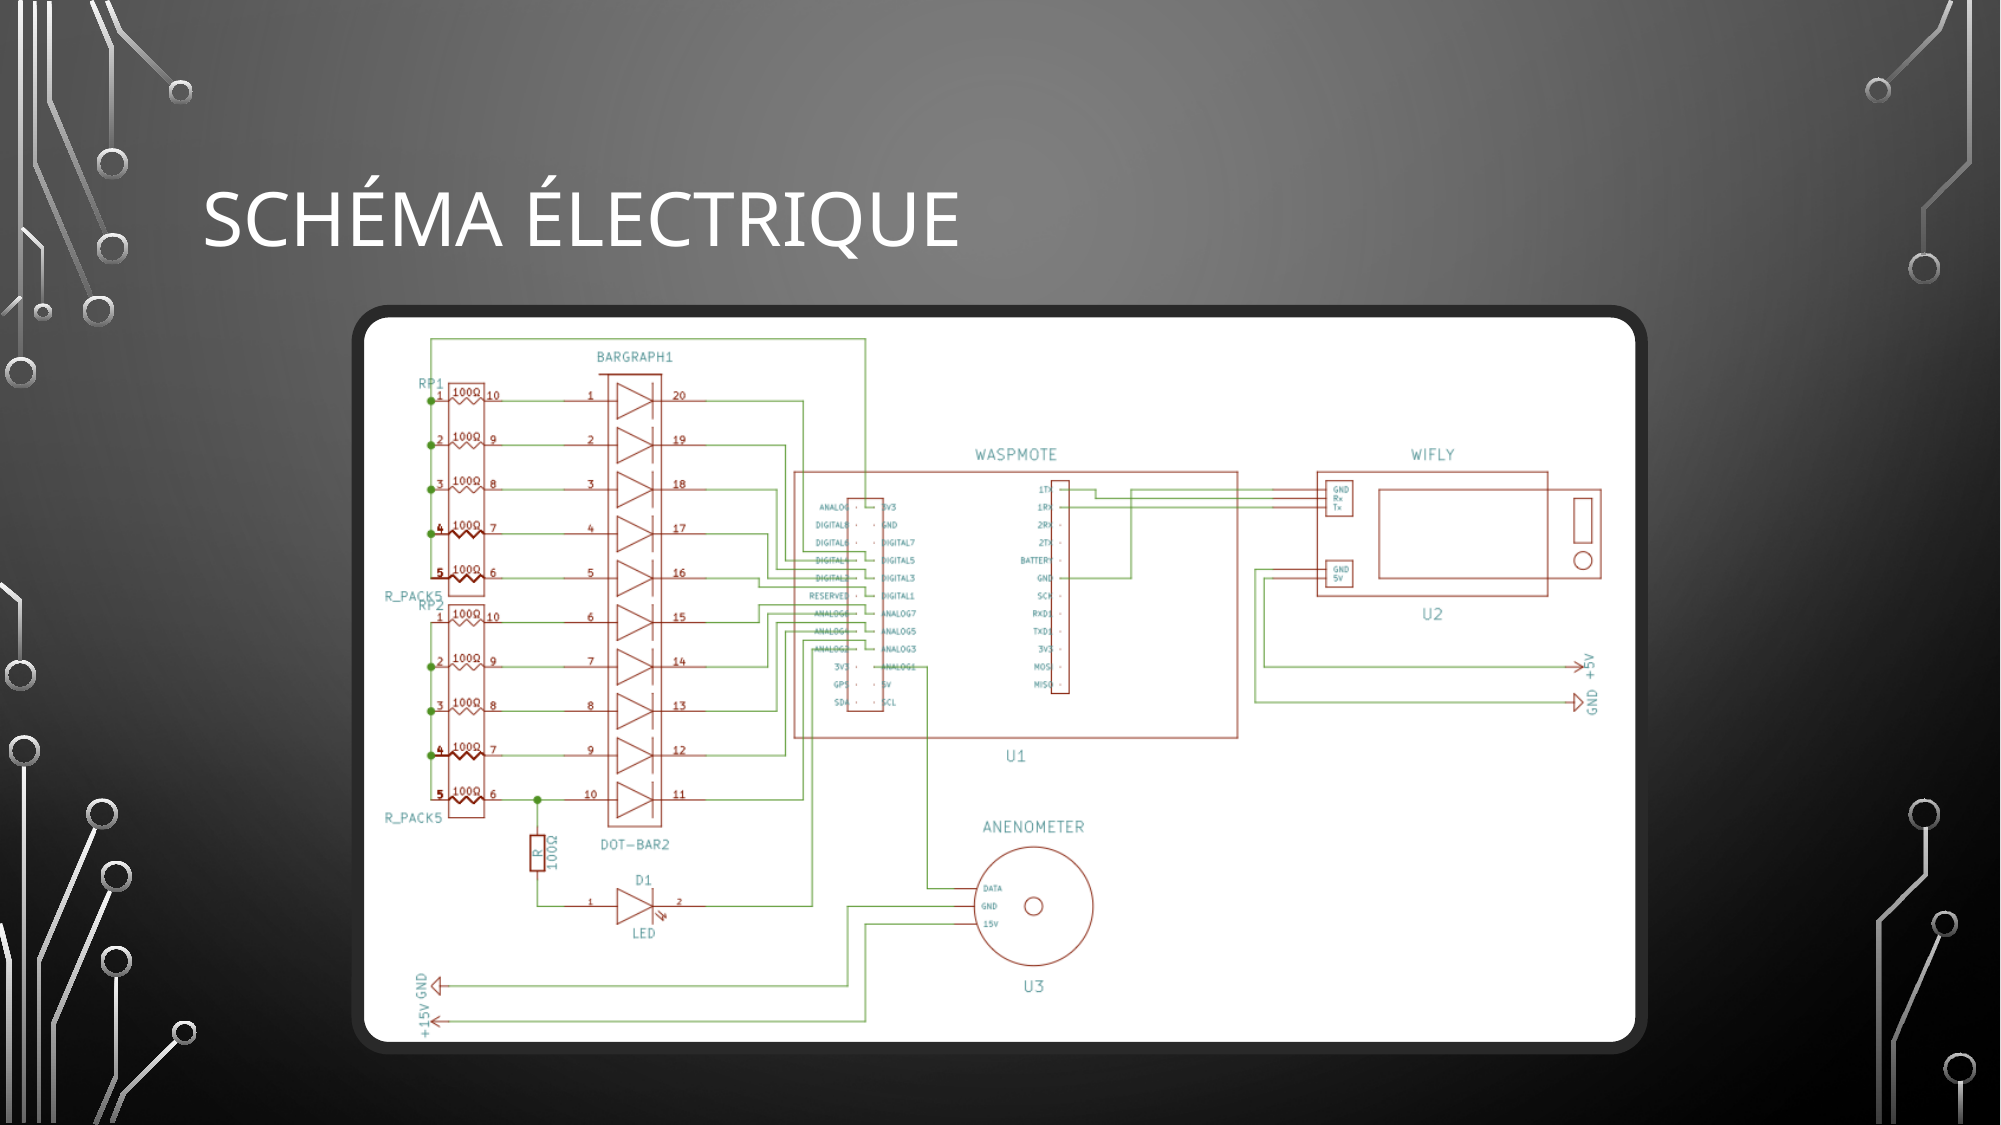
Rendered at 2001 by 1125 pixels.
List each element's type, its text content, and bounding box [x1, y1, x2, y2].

title Schéma Électrique [187, 101, 1813, 344]
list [357, 310, 1642, 1049]
